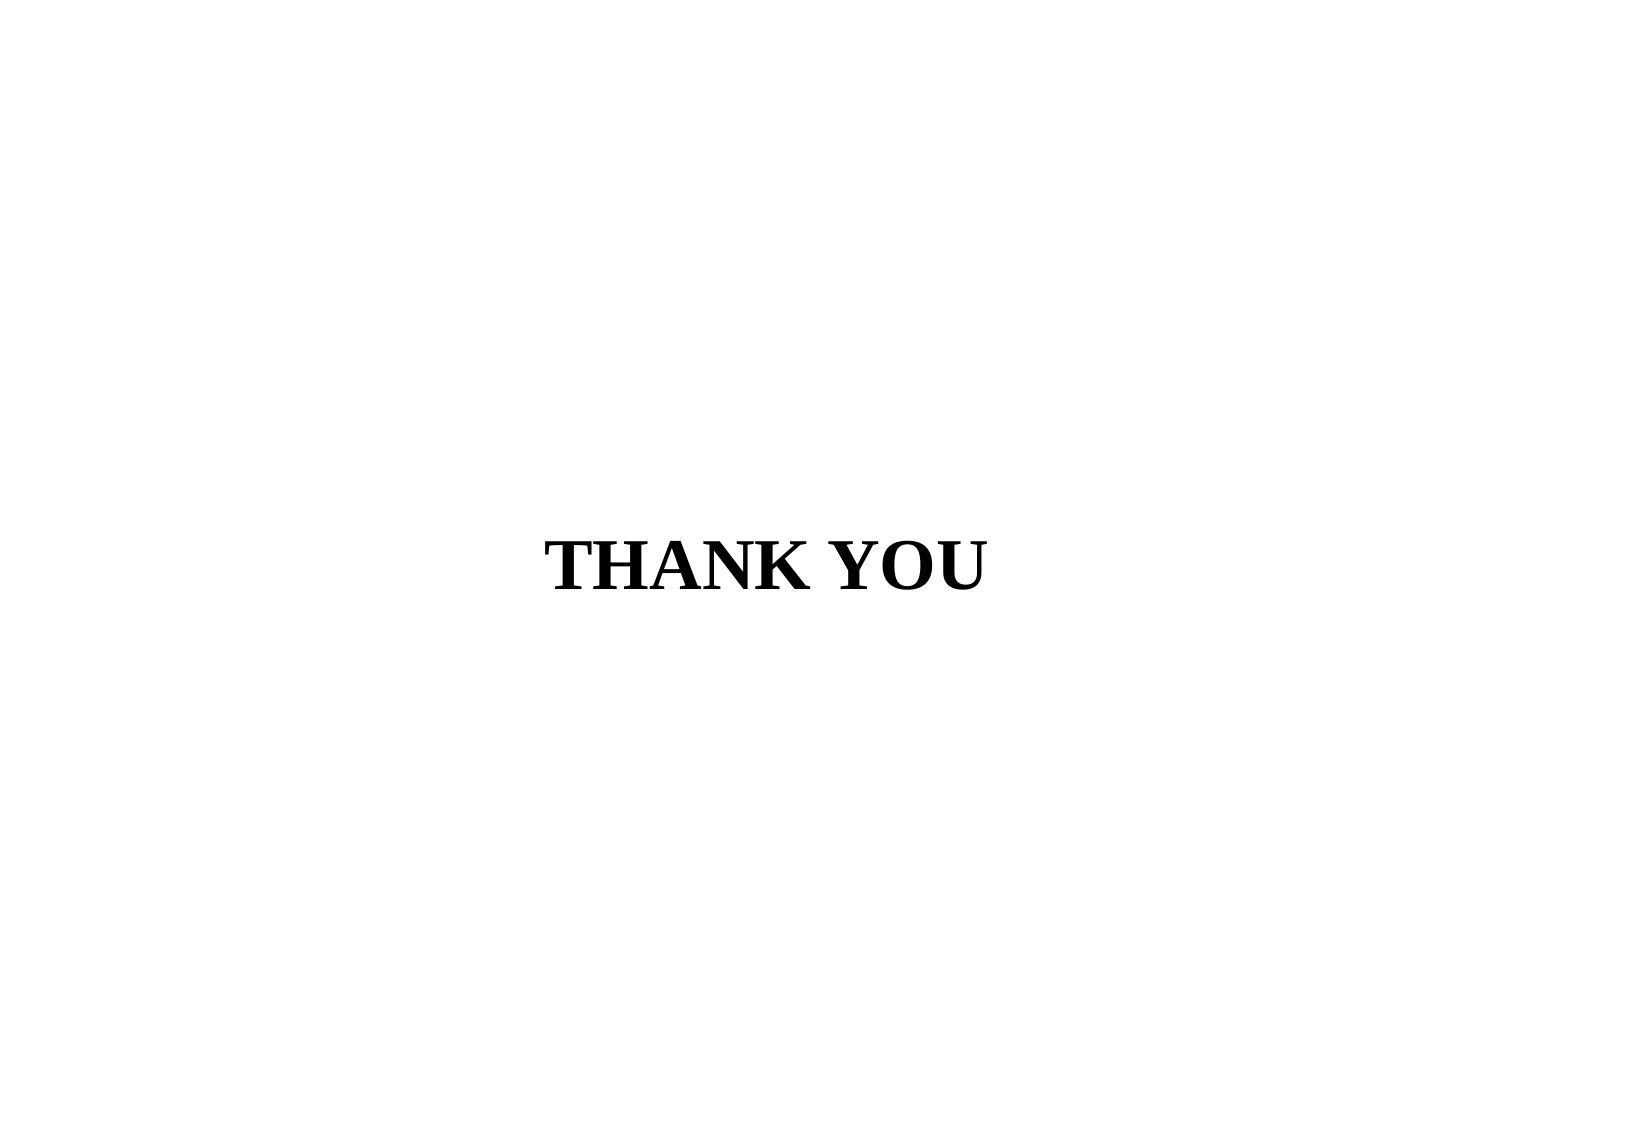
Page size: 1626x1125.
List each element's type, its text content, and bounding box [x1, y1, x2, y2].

title THANK YOU [112, 462, 1440, 613]
